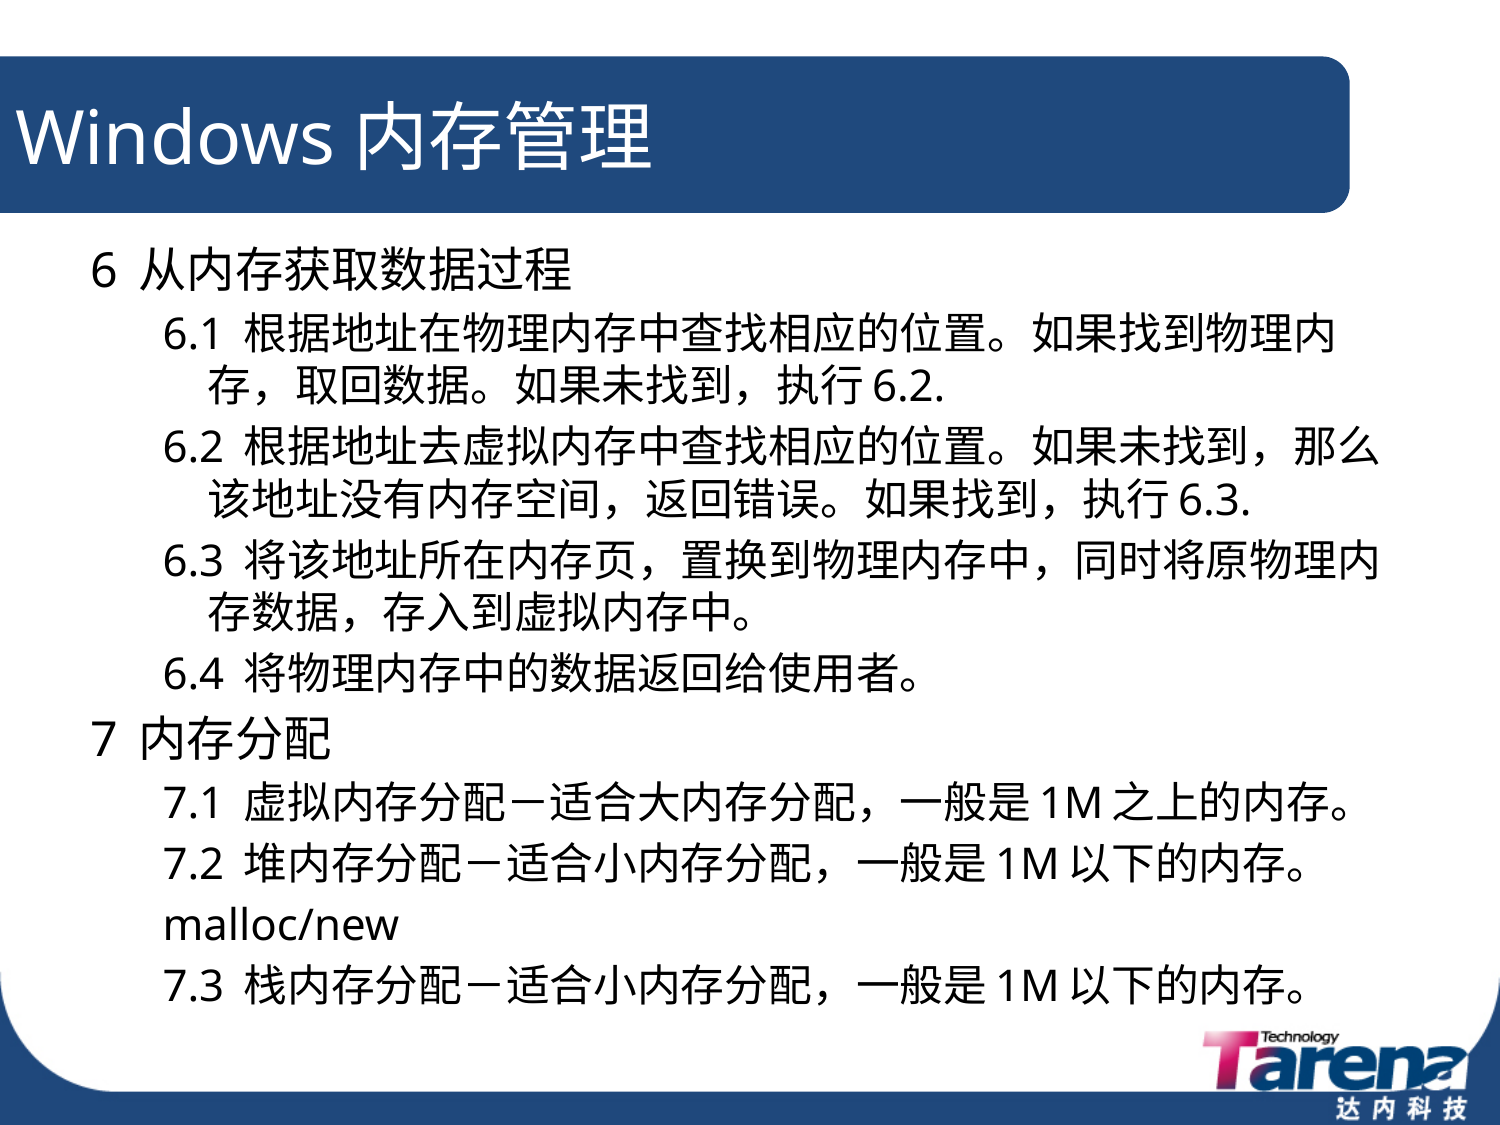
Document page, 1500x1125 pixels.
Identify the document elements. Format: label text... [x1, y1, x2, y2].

list 6 从内存获取数据过程 6.1 根据地址在物理内存中查找相应的位置。如果找到物理内存，取回数据。如果未找到，执行6.2. 6.2 根据地址去虚拟内存中查找相应的位置。如果未找到，那么该地址没有内存空间，返回错误。如果找到，执行6.3. 6.3 将该地址所在内存页，置换到物理内存中，同时将原物理内存数据，存入到虚拟内存中。 6.4 将物理内存中的数据返回给使用者。 7 内存分配 7.1 虚拟内存分配－适合大内存分配，一般是1M之上的内存。 7.2 堆内存分配－适合小内存分配，一般是1M以下的内存。 malloc/new 7.3 栈内存分配－适合小内存分配，一般是1M以下的内存。 [74, 231, 1426, 1036]
picture [0, 0, 1500, 1125]
title Windows内存管理 [0, 58, 1346, 212]
